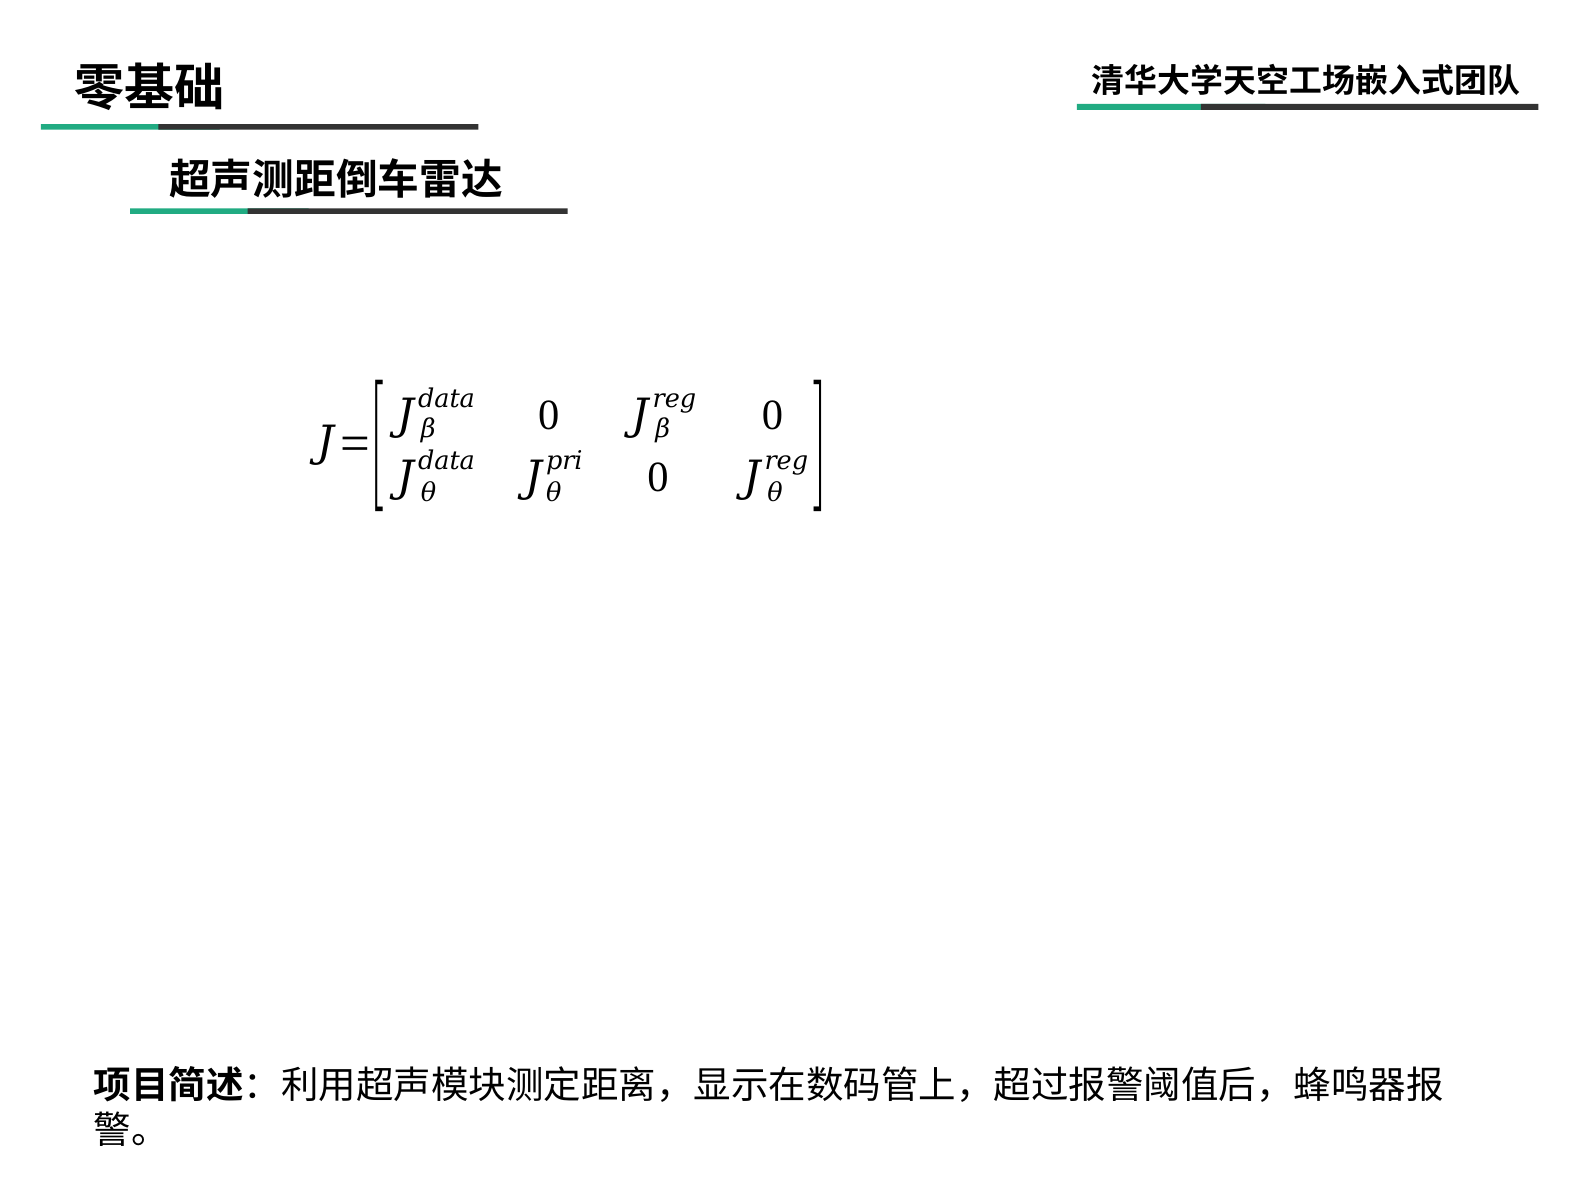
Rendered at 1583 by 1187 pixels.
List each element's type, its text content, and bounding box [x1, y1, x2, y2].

text_box 项目简述：利用超声模块测定距离，显示在数码管上，超过报警阈值后，蜂鸣器报警。 [78, 1053, 1509, 1159]
text_box [39, 122, 156, 132]
text_box 超声测距倒车雷达 [154, 145, 614, 211]
text_box [128, 206, 246, 216]
text_box 零基础 [59, 48, 519, 124]
text_box 清华大学天空工场嵌入式团队 [1076, 52, 1582, 107]
text_box [1199, 102, 1540, 112]
text_box [246, 206, 570, 216]
text_box [156, 122, 481, 132]
text_box [1075, 102, 1199, 112]
